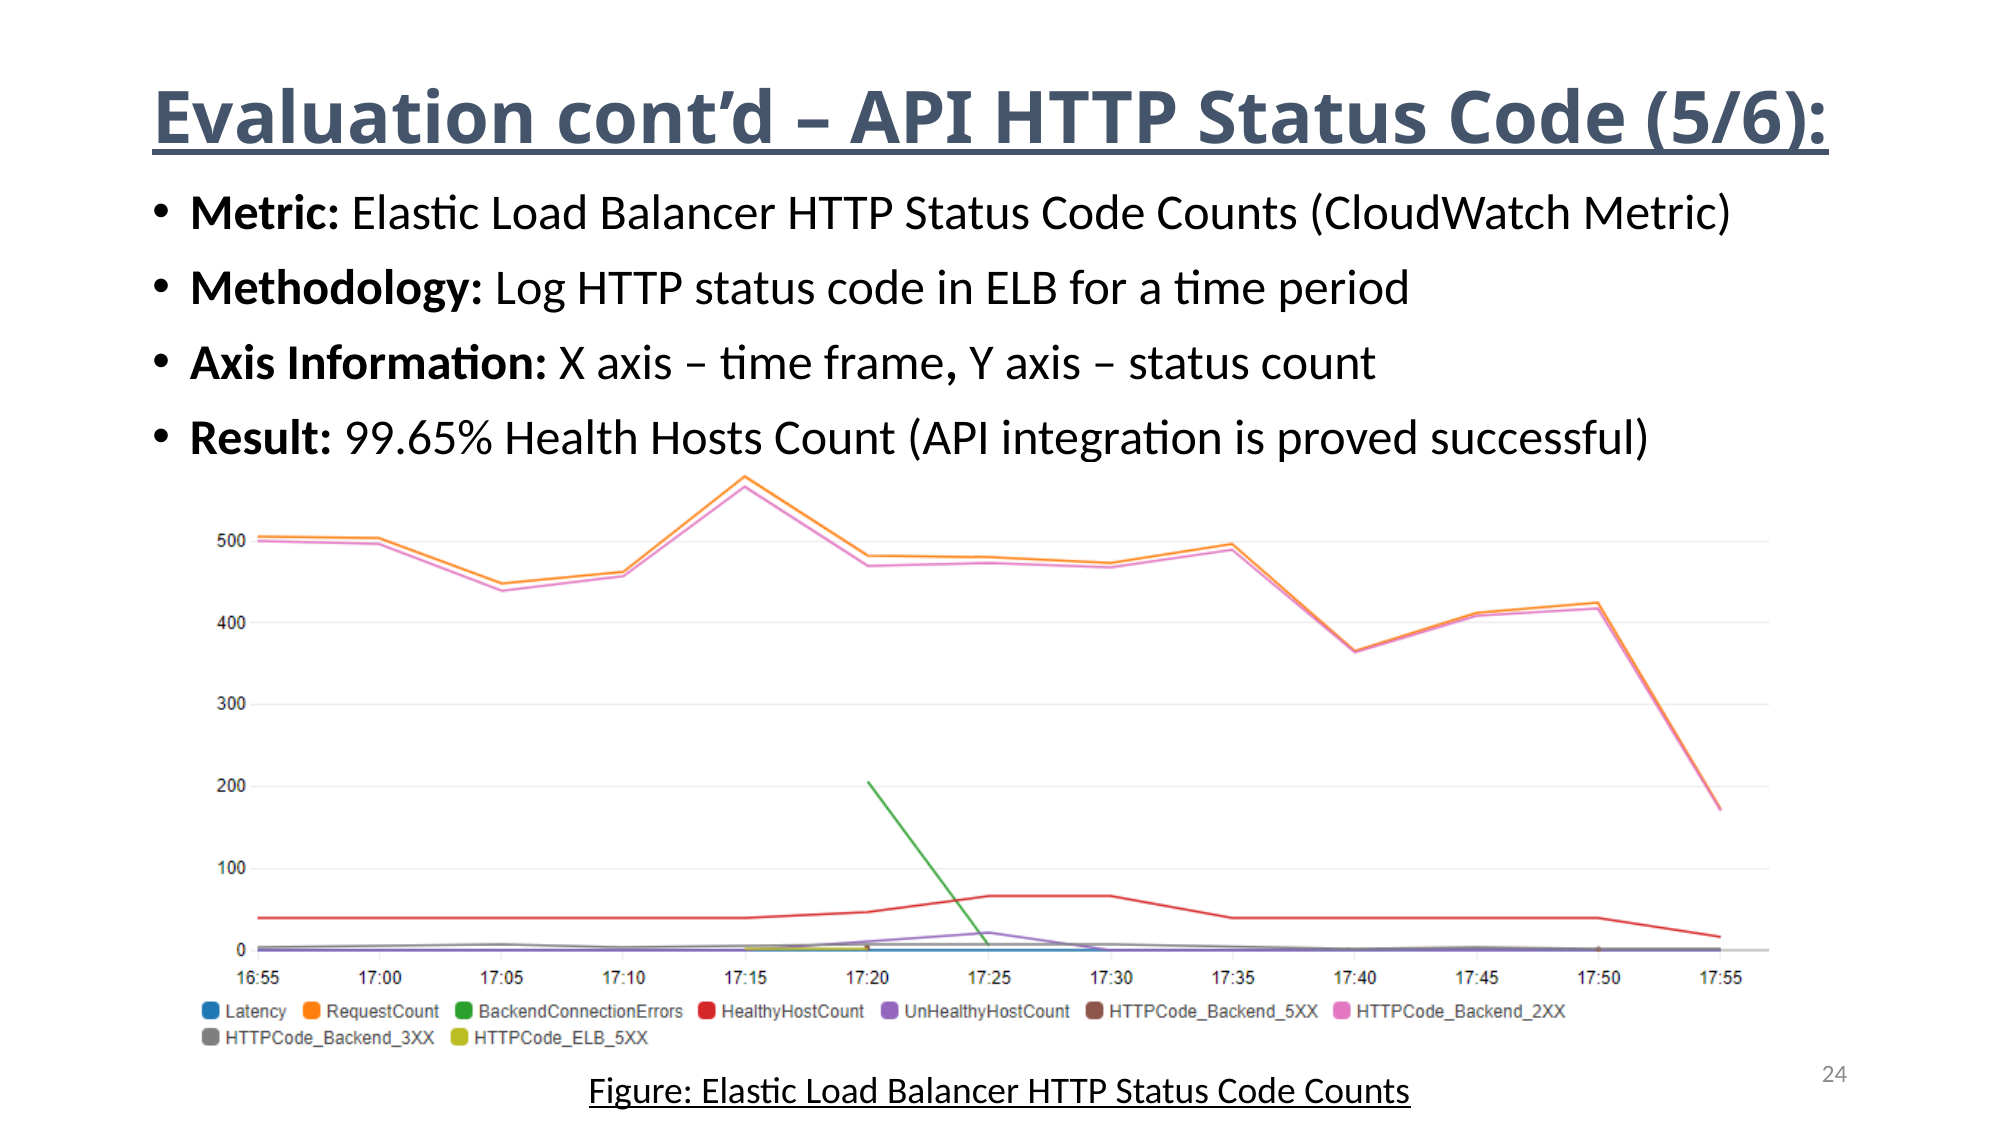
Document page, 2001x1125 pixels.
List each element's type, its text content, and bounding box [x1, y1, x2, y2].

text_box Figure: Elastic Load Balancer HTTP Status Code Counts [341, 1059, 1659, 1118]
slide_number 24 [1659, 1042, 1863, 1103]
title Evaluation cont’d – API HTTP Status Code (5/6): [137, 39, 1978, 202]
picture [189, 462, 1784, 1059]
list Metric: Elastic Load Balancer HTTP Status Code Counts (CloudWatch Metric) Methodology: Log HTTP status code in ELB for a time period Axis Information: X axis – time frame, Y axis – status count Result: 99.65% Health Hosts Count (API integration is proved successful) [137, 202, 1863, 1103]
